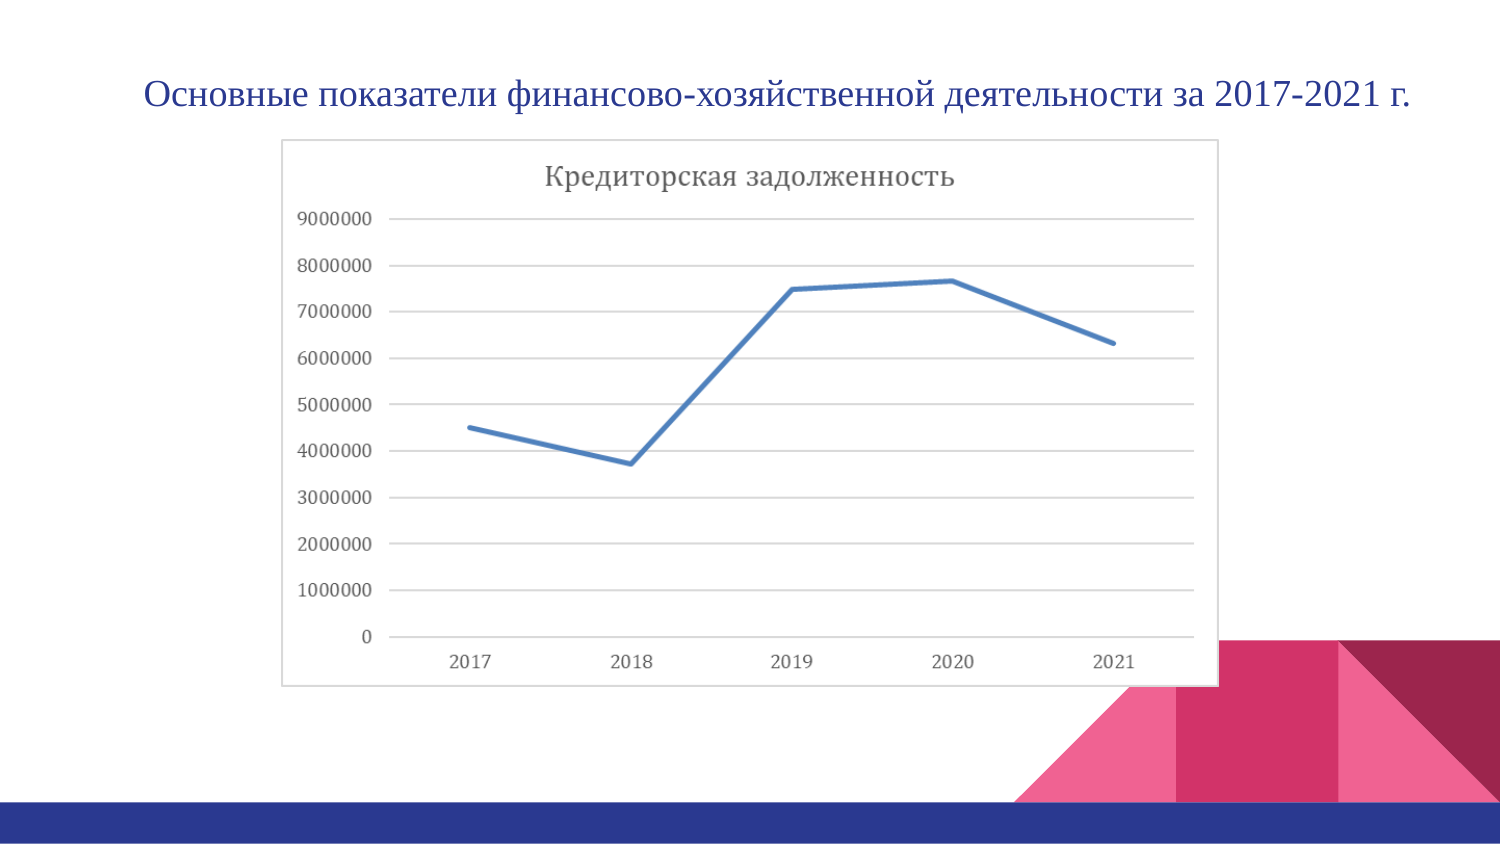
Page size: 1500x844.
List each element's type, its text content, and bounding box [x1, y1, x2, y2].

title Основные показатели финансово-хозяйственной деятельности за 2017-2021 г. [51, 29, 1449, 130]
picture [280, 138, 1220, 688]
